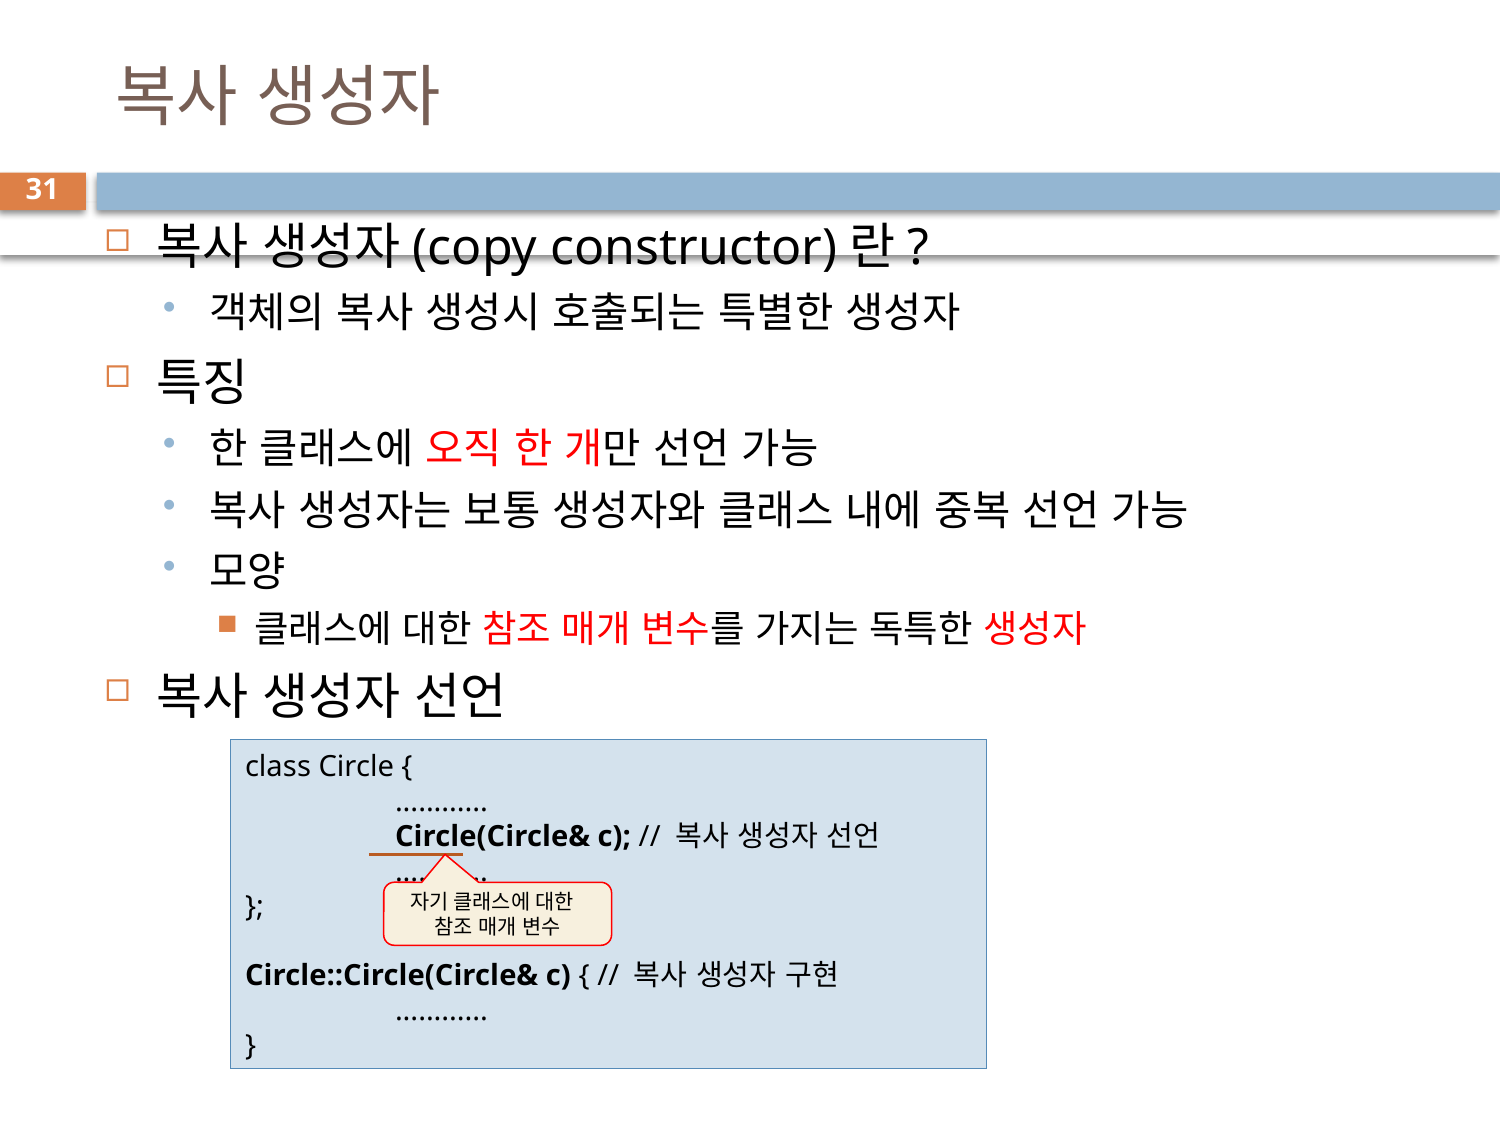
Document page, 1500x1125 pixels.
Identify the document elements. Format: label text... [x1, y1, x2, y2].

slide_number 31 [0, 170, 87, 211]
text_box 자기 클래스에 대한 참조 매개 변수 [382, 863, 614, 947]
list 복사 생성자(copy constructor)란? 객체의 복사 생성시 호출되는 특별한 생성자 특징 한 클래스에 오직 한 개만 선언 가능 복사 생성자는 보통 생성자와 클래스 내에 중복 선언 가능 모양 클래스에 대한 참조 매개 변수를 가지는 독특한 생성자 복사 생성자 선언 [89, 206, 1428, 1093]
text_box class Circle { ............ Circle(Circle& c); // 복사 생성자 선언 ............ }; Circle::Circle(Circle& c) { // 복사 생성자 구현 ............ } [230, 739, 987, 1069]
title 복사 생성자 [100, 37, 1438, 149]
